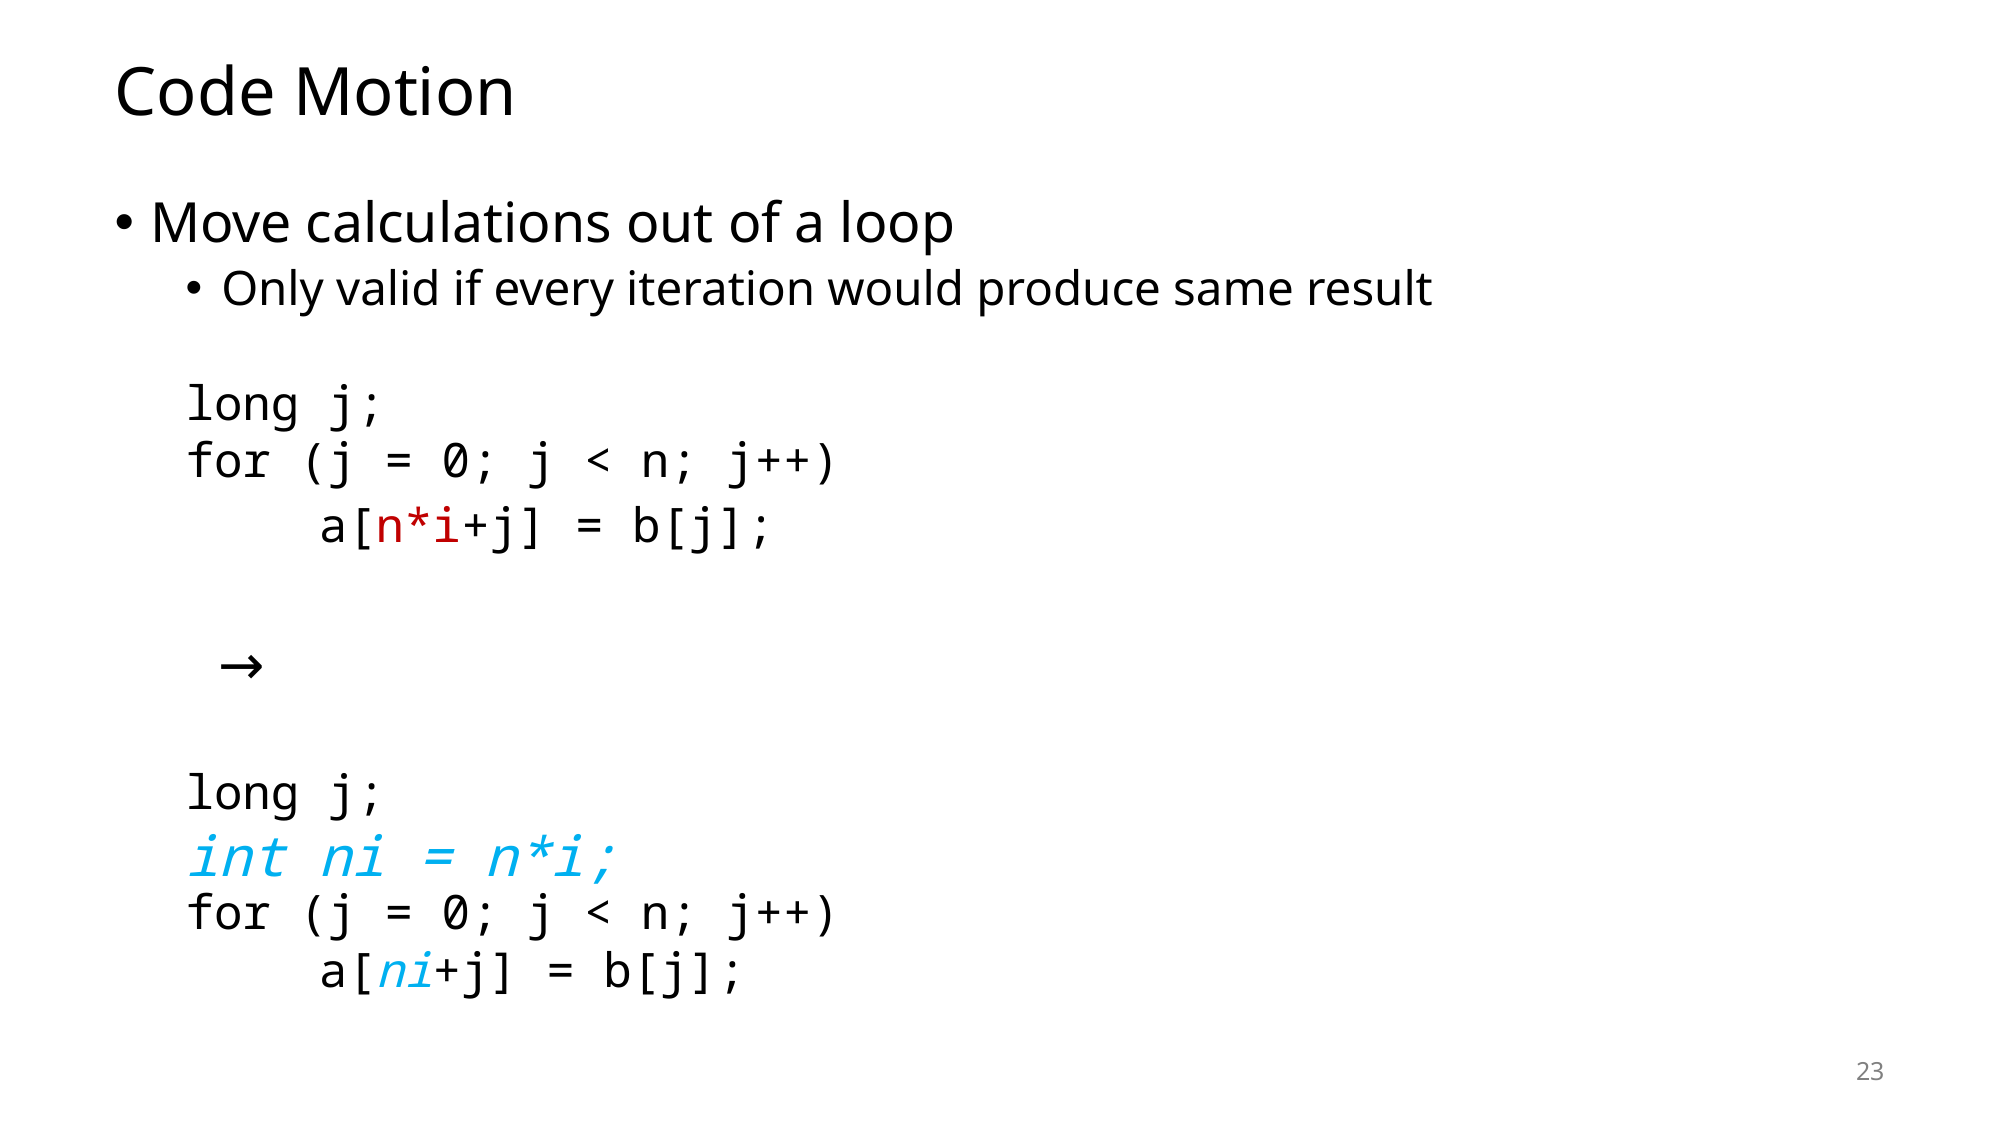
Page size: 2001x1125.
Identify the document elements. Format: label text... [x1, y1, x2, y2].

title Code Motion [99, 37, 1900, 150]
slide_number 23 [1749, 1042, 1900, 1103]
list Move calculations out of a loop Only valid if every iteration would produce same result long j; for (j = 0; j < n; j++) a[n*i+j] = b[j]; → long j; int ni = n*i; for (j = 0; j < n; j++) a[ni+j] = b[j]; [99, 187, 1900, 1013]
